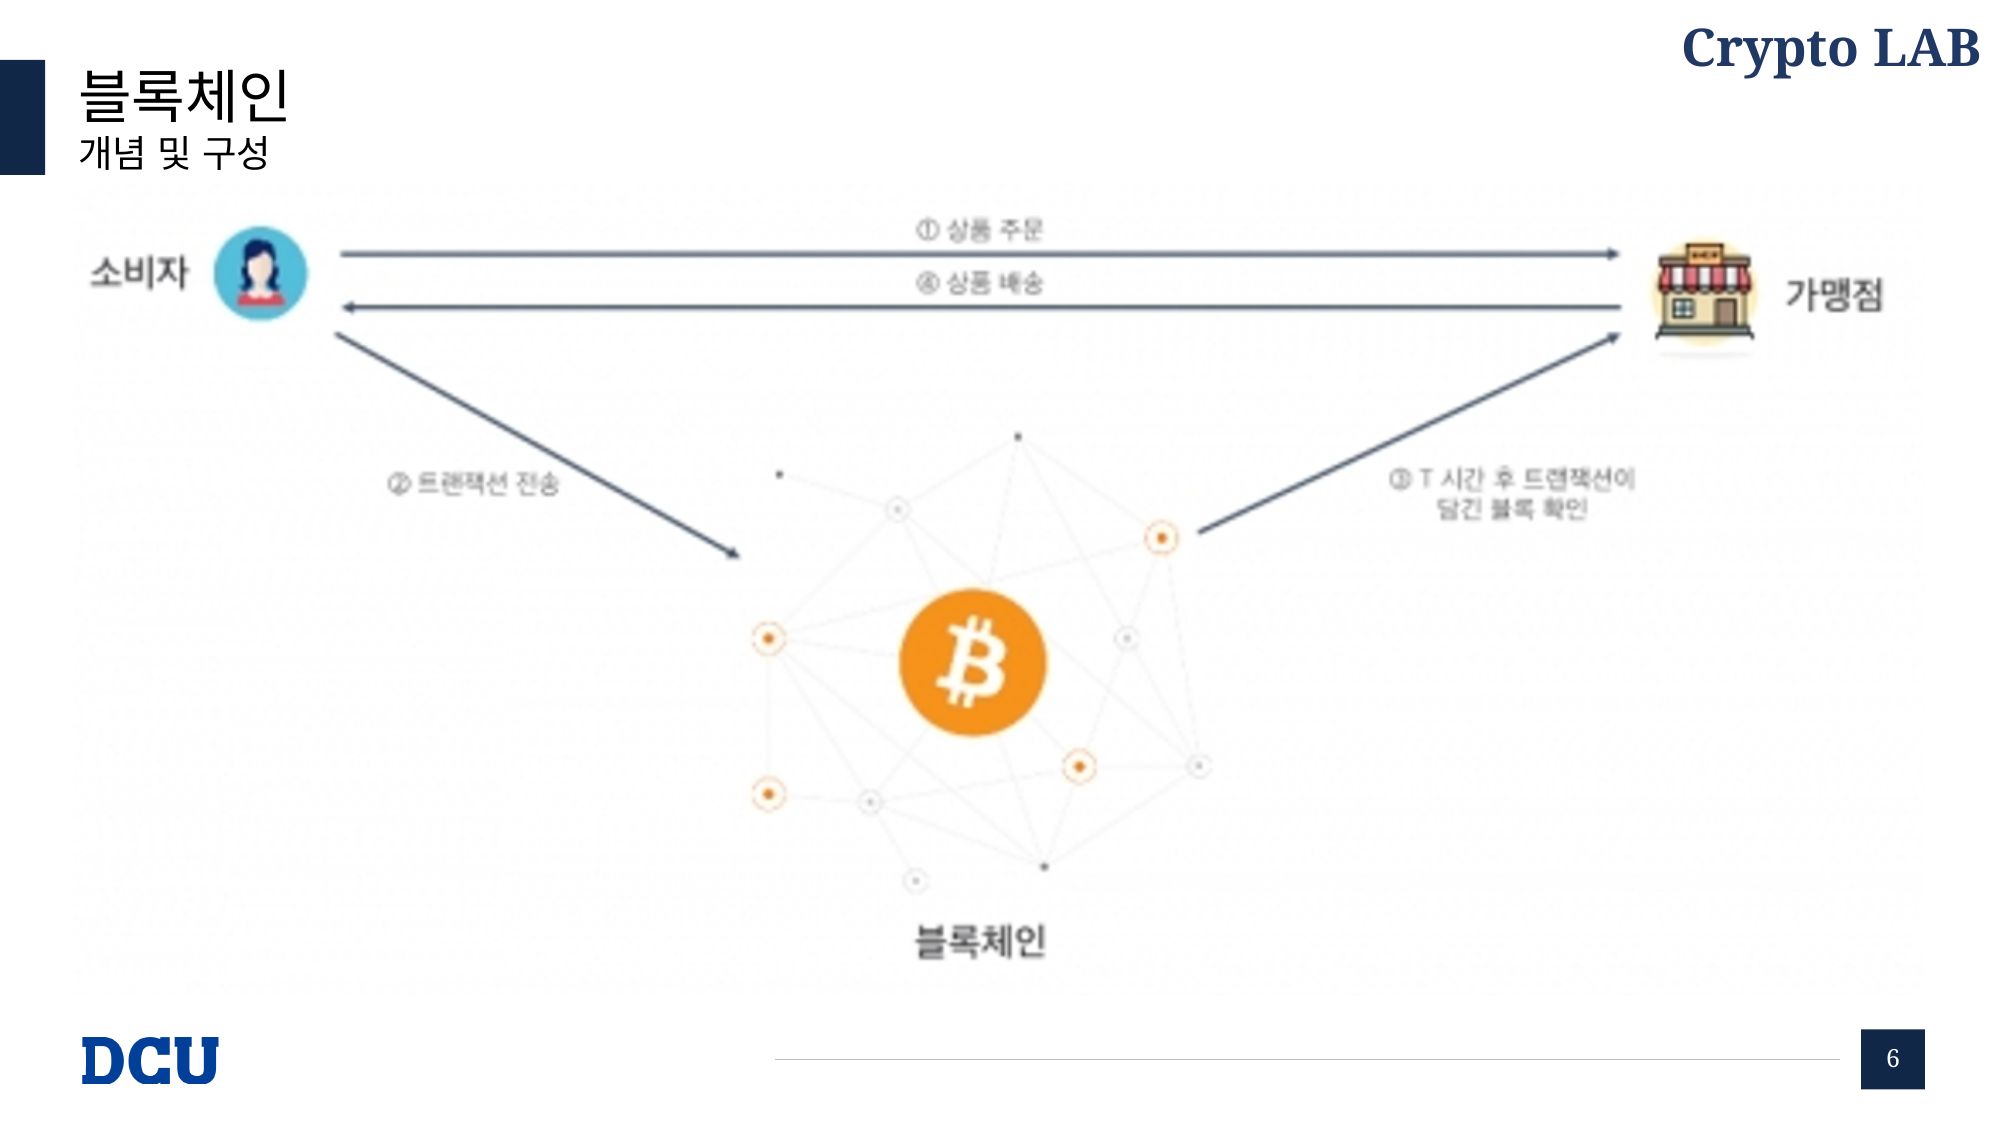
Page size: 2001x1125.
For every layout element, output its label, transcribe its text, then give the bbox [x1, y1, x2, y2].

picture [81, 1036, 224, 1084]
title 블록체인 개념 및 구성 [78, 59, 1925, 175]
text_box Crypto LAB [1650, 0, 2000, 85]
text_box [0, 59, 46, 176]
picture [73, 183, 1925, 996]
slide_number 6 [1861, 1029, 1925, 1090]
